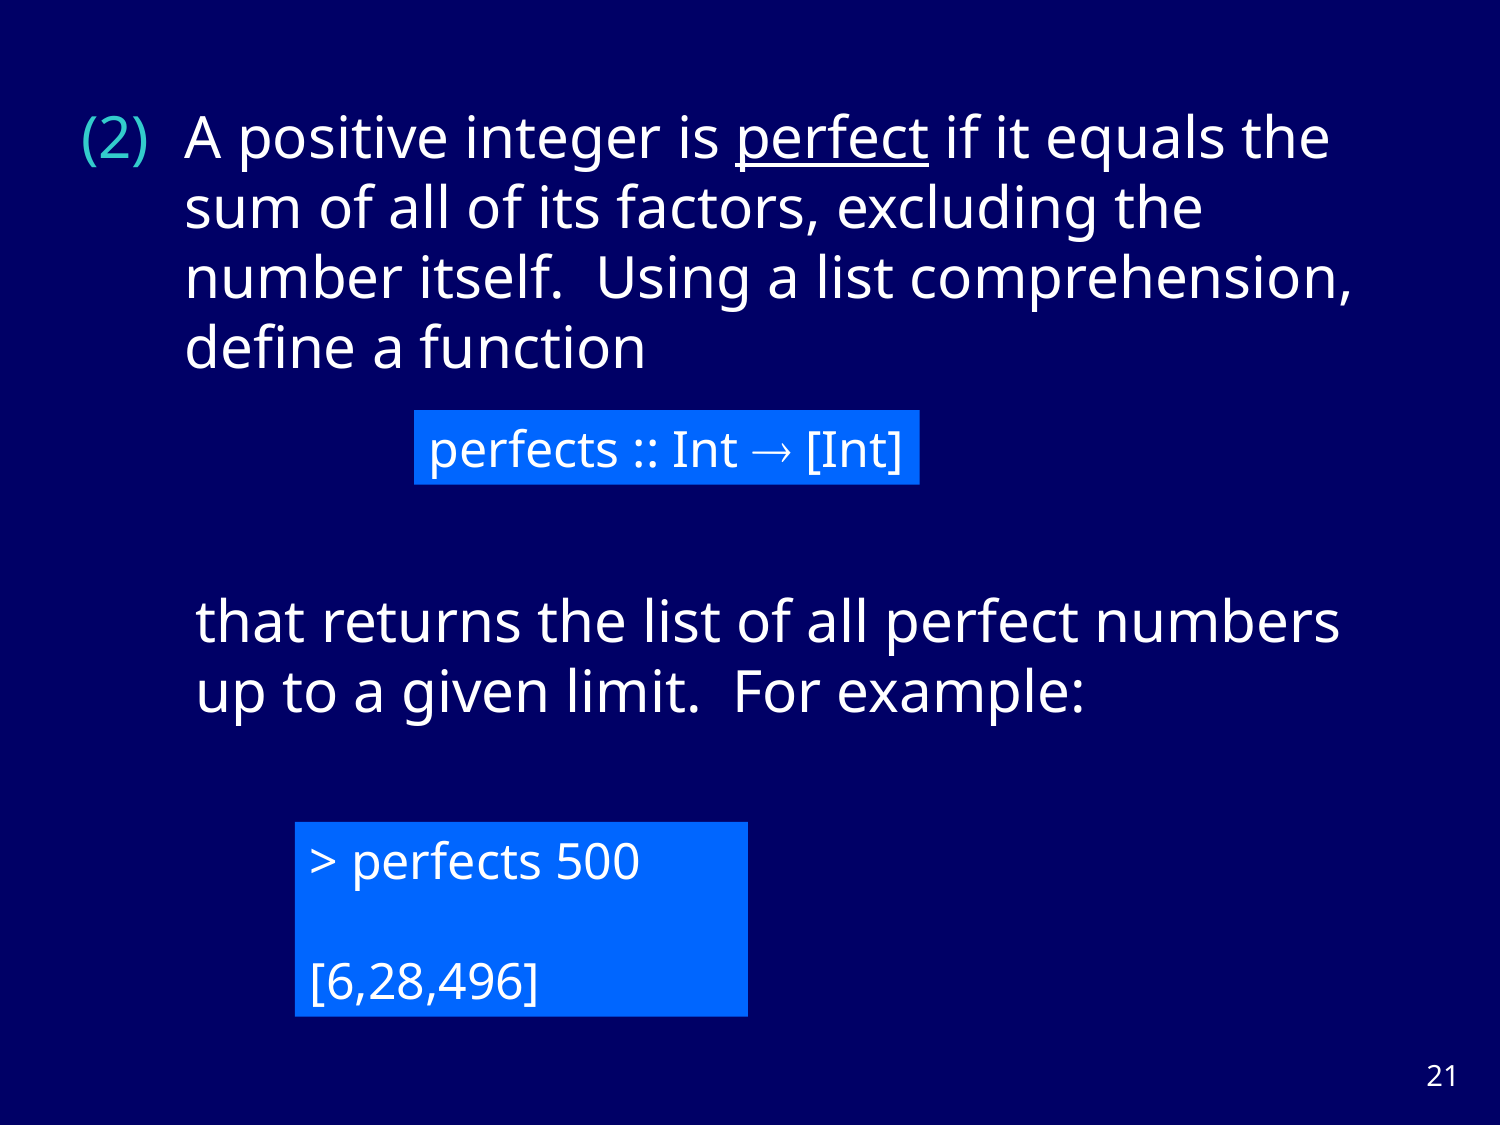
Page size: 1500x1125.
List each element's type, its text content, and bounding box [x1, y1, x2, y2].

text_box perfects :: Int  [Int] [414, 410, 920, 485]
text_box A positive integer is perfect if it equals the sum of all of its factors, excluding the number itself. Using a list comprehension, define a function [169, 92, 1443, 388]
slide_number 20 [1374, 1049, 1476, 1101]
text_box > perfects 500 [6,28,496] [294, 821, 748, 1017]
text_box that returns the list of all perfect numbers up to a given limit. For example: [180, 576, 1433, 732]
text_box (2) [66, 92, 165, 178]
